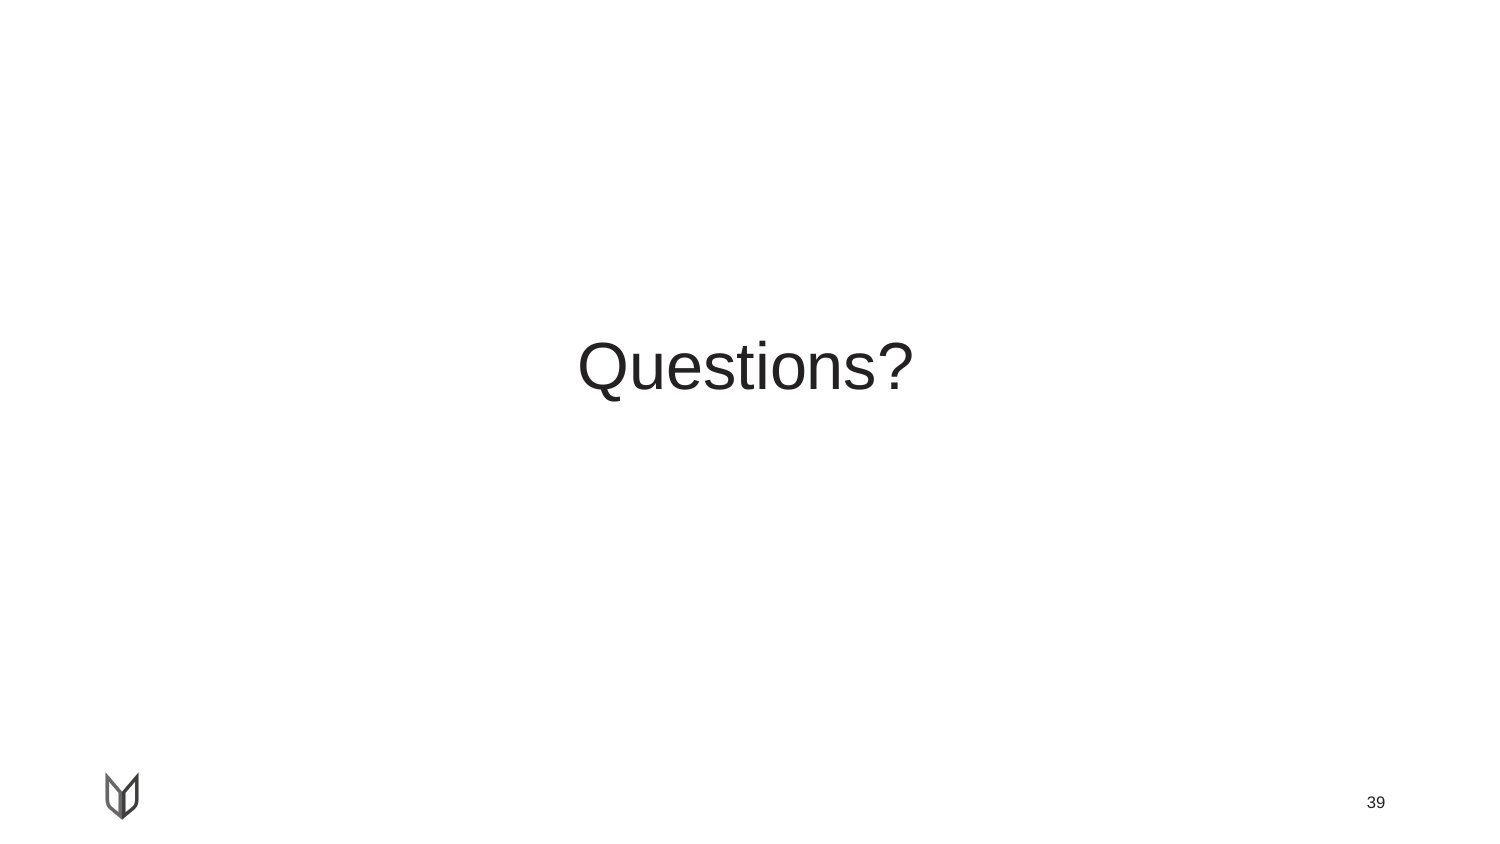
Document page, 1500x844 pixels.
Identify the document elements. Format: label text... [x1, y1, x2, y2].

slide_number 39 [1345, 784, 1400, 815]
picture [105, 772, 139, 820]
title Questions? [577, 331, 923, 455]
